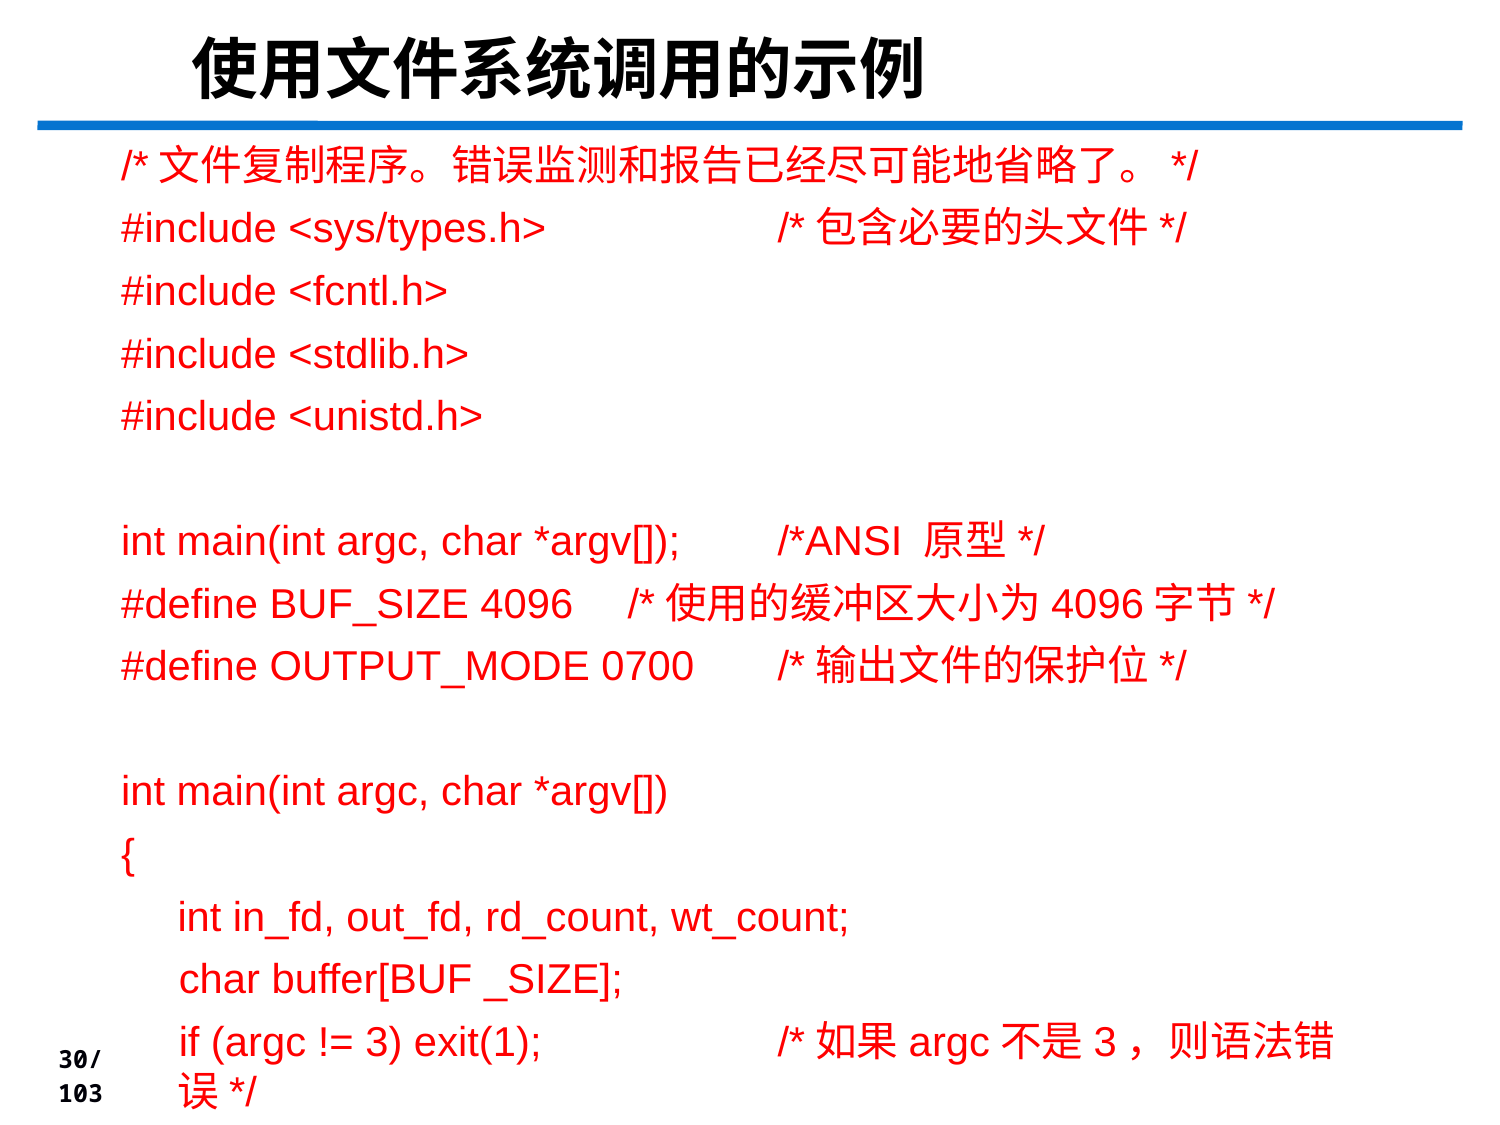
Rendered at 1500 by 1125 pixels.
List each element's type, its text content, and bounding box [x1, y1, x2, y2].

title 使用文件系统调用的示例 [177, 19, 1456, 103]
text_box /*文件复制程序。错误监测和报告已经尽可能地省略了。*/ #include <sys/types.h> /*包含必要的头文件*/ #include <fcntl.h> #include <stdlib.h> #include <unistd.h> int main(int argc, char *argv[]); /*ANSI 原型*/ #define BUF_SIZE 4096 /*使用的缓冲区大小为4096字节*/ #define OUTPUT_MODE 0700 /*输出文件的保护位*/ int main(int argc, char *argv[]) { int in_fd, out_fd, rd_count, wt_count; char buffer[BUF _SIZE]; if (argc != 3) exit(1); /*如果argc不是3，则语法错误*/ [106, 131, 1382, 862]
